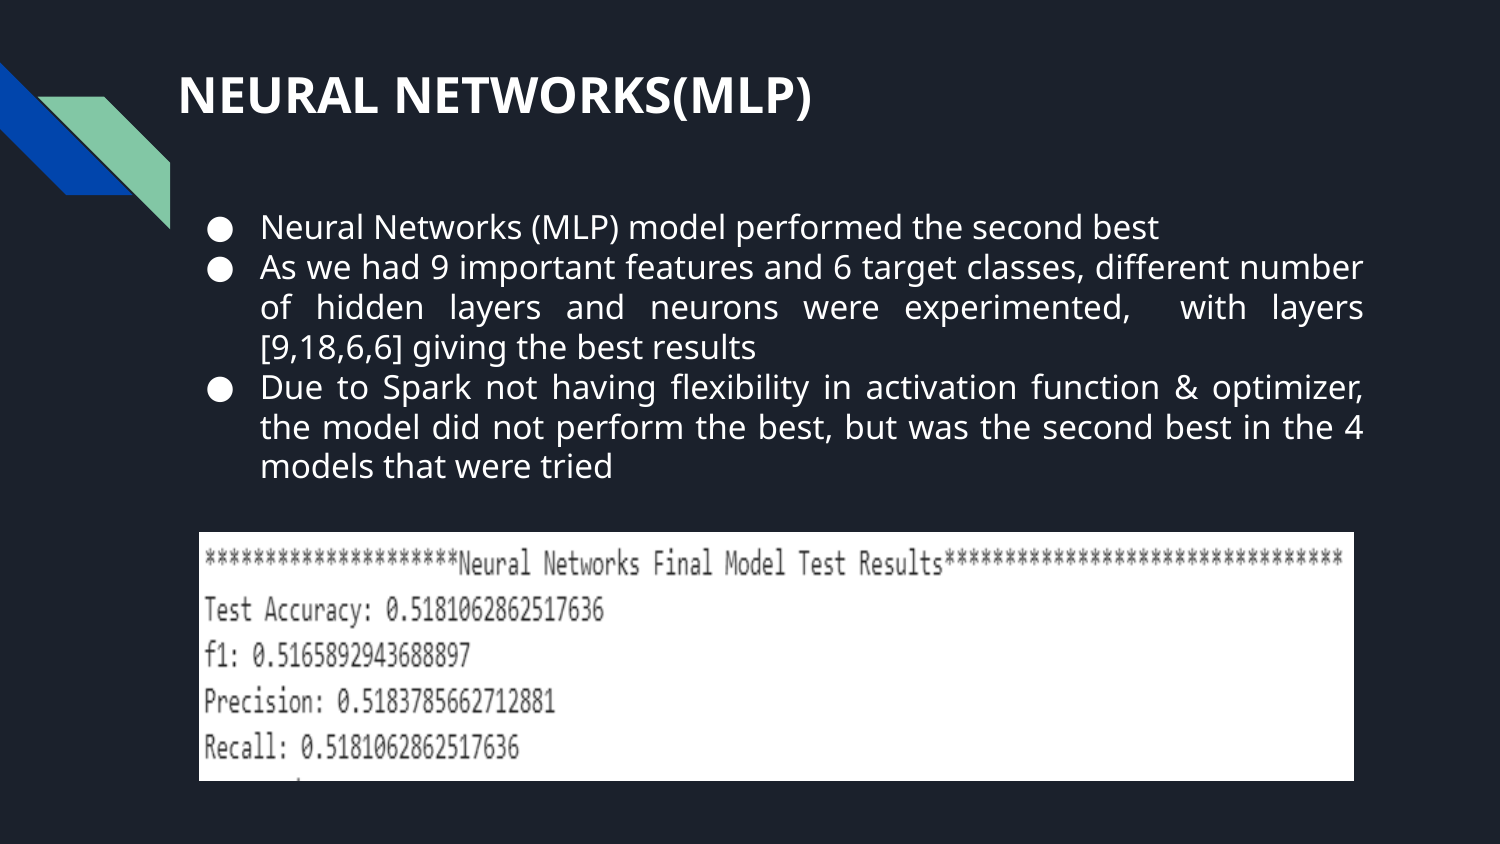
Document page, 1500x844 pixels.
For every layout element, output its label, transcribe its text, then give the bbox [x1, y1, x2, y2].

picture [198, 531, 1354, 781]
title NEURAL NETWORKS(MLP) [162, 48, 1318, 199]
text_box Neural Networks (MLP) model performed the second best As we had 9 important features and 6 target classes, different number of hidden layers and neurons were experimented, with layers [9,18,6,6] giving the best results Due to Spark not having flexibility in activation function & optimizer, the model did not perform the best, but was the second best in the 4 models that were tried [169, 191, 1381, 533]
